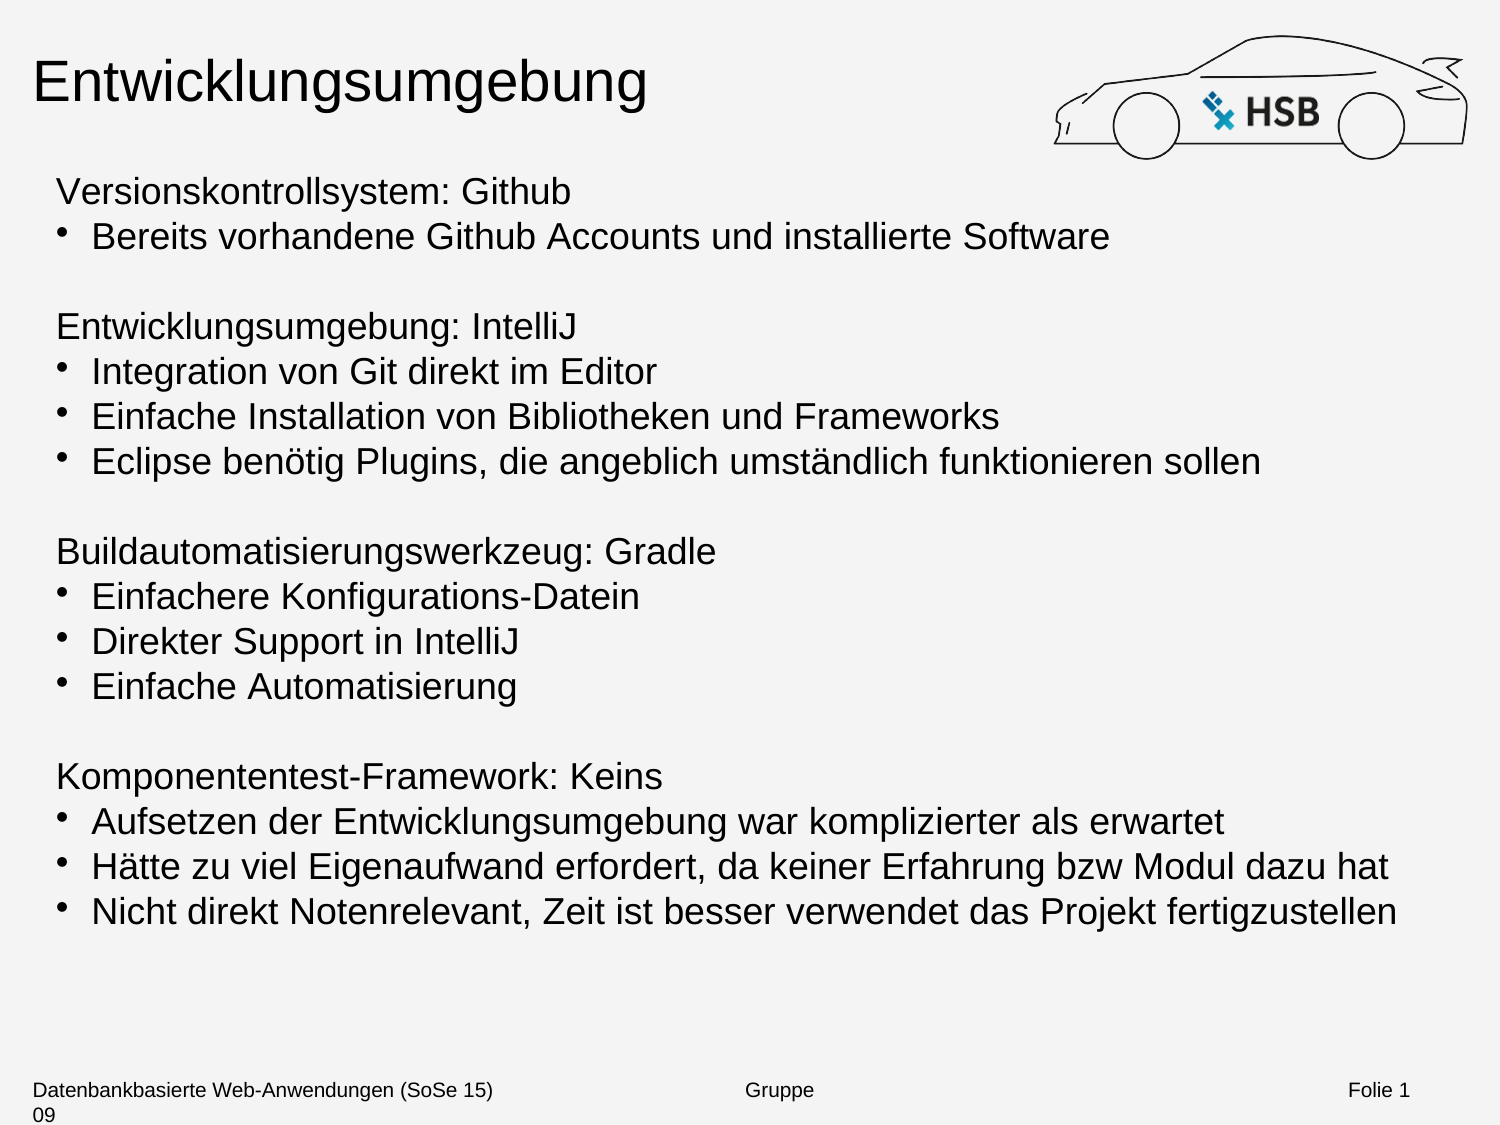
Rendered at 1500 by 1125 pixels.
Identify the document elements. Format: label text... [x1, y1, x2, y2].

text_box Versionskontrollsystem: Github Bereits vorhandene Github Accounts und installierte Software Entwicklungsumgebung: IntelliJ Integration von Git direkt im Editor Einfache Installation von Bibliotheken und Frameworks Eclipse benötig Plugins, die angeblich umständlich funktionieren sollen Buildautomatisierungswerkzeug: Gradle Einfachere Konfigurations-Datein Direkter Support in IntelliJ Einfache Automatisierung Komponententest-Framework: Keins Aufsetzen der Entwicklungsumgebung war komplizierter als erwartet Hätte zu viel Eigenaufwand erfordert, da keiner Erfahrung bzw Modul dazu hat Nicht direkt Notenrelevant, Zeit ist besser verwendet das Projekt fertigzustellen [41, 159, 1468, 940]
text_box Entwicklungsumgebung [17, 35, 968, 121]
text_box Datenbankbasierte Web-Anwendungen (SoSe 15) Gruppe 09 [17, 1069, 847, 1125]
text_box Folie <number> [1333, 1069, 1500, 1109]
picture [1053, 35, 1468, 160]
